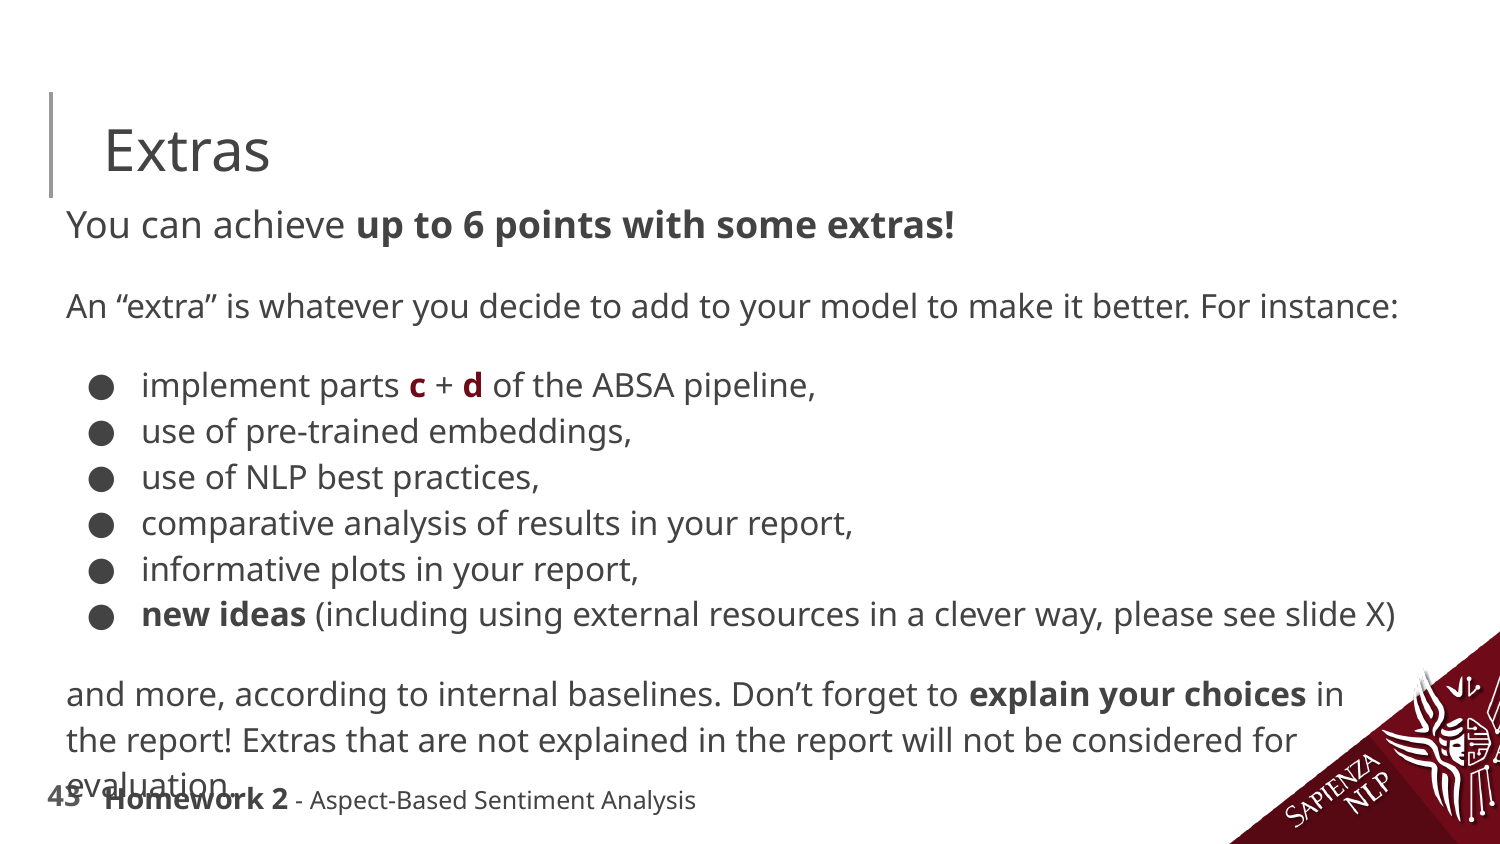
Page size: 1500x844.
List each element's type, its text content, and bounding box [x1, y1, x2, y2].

picture [1229, 631, 1500, 844]
title Extras [89, 98, 1449, 192]
text_box You can achieve up to 6 points with some extras! An “extra” is whatever you decide to add to your model to make it better. For instance: implement parts c + d of the ABSA pipeline, use of pre-trained embeddings, use of NLP best practices, comparative analysis of results in your report, informative plots in your report, new ideas (including using external resources in a clever way, please see slide X) and more, according to internal baselines. Don’t forget to explain your choices in the report! Extras that are not explained in the report will not be considered for evaluation. [51, 178, 1419, 738]
title Homework 2 - Aspect-Based Sentiment Analysis [89, 764, 1230, 830]
